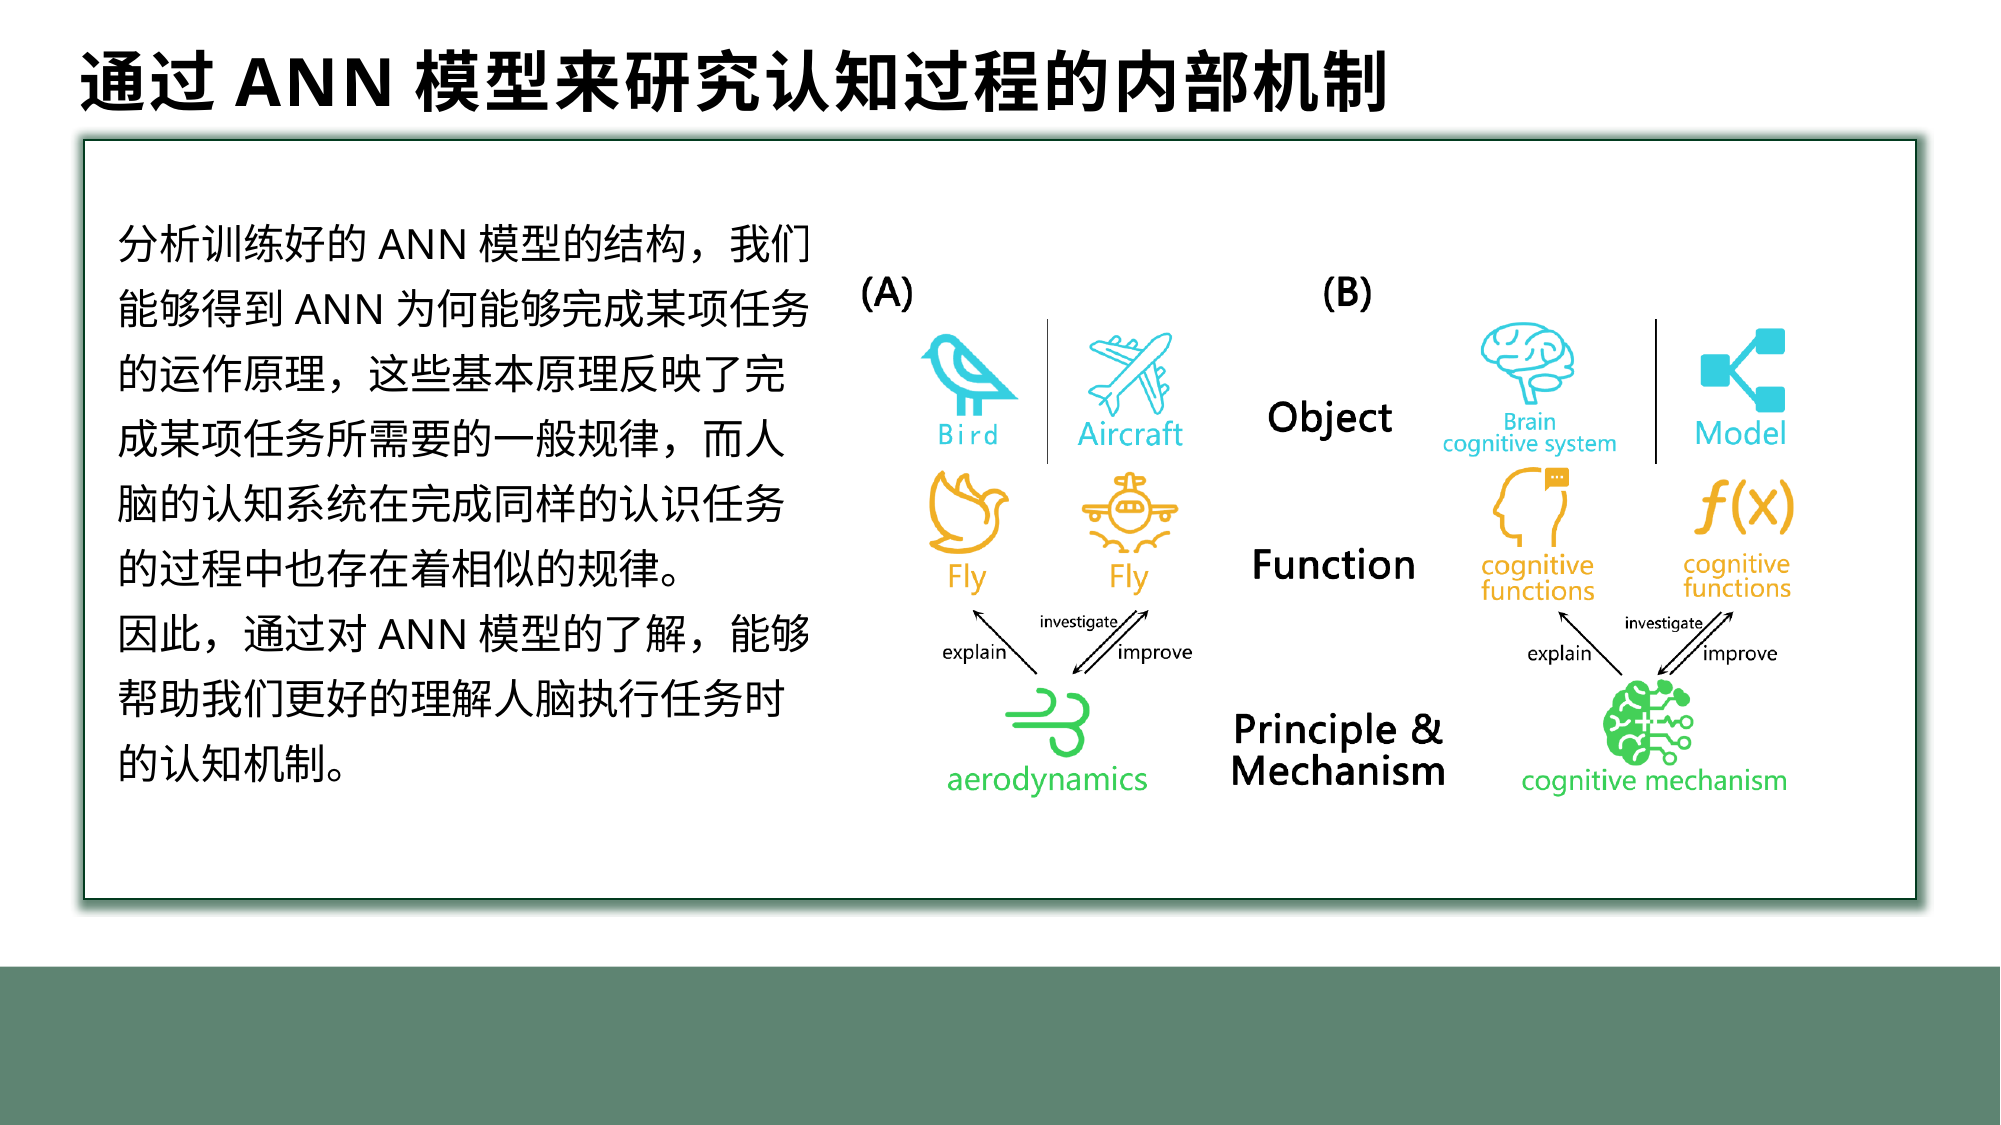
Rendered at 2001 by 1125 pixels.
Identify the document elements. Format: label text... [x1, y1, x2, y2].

text_box [0, 966, 2000, 1125]
text_box [83, 139, 1917, 900]
text_box 分析训练好的ANN模型的结构，我们能够得到ANN为何能够完成某项任务的运作原理，这些基本原理反映了完成某项任务所需要的一般规律，而人脑的认知系统在完成同样的认识任务的过程中也存在着相似的规律。 因此，通过对ANN模型的了解，能够帮助我们更好的理解人脑执行任务时的认知机制。 [103, 195, 828, 796]
picture [808, 225, 1897, 837]
text_box 通过ANN模型来研究认知过程的内部机制 [64, 31, 1578, 127]
